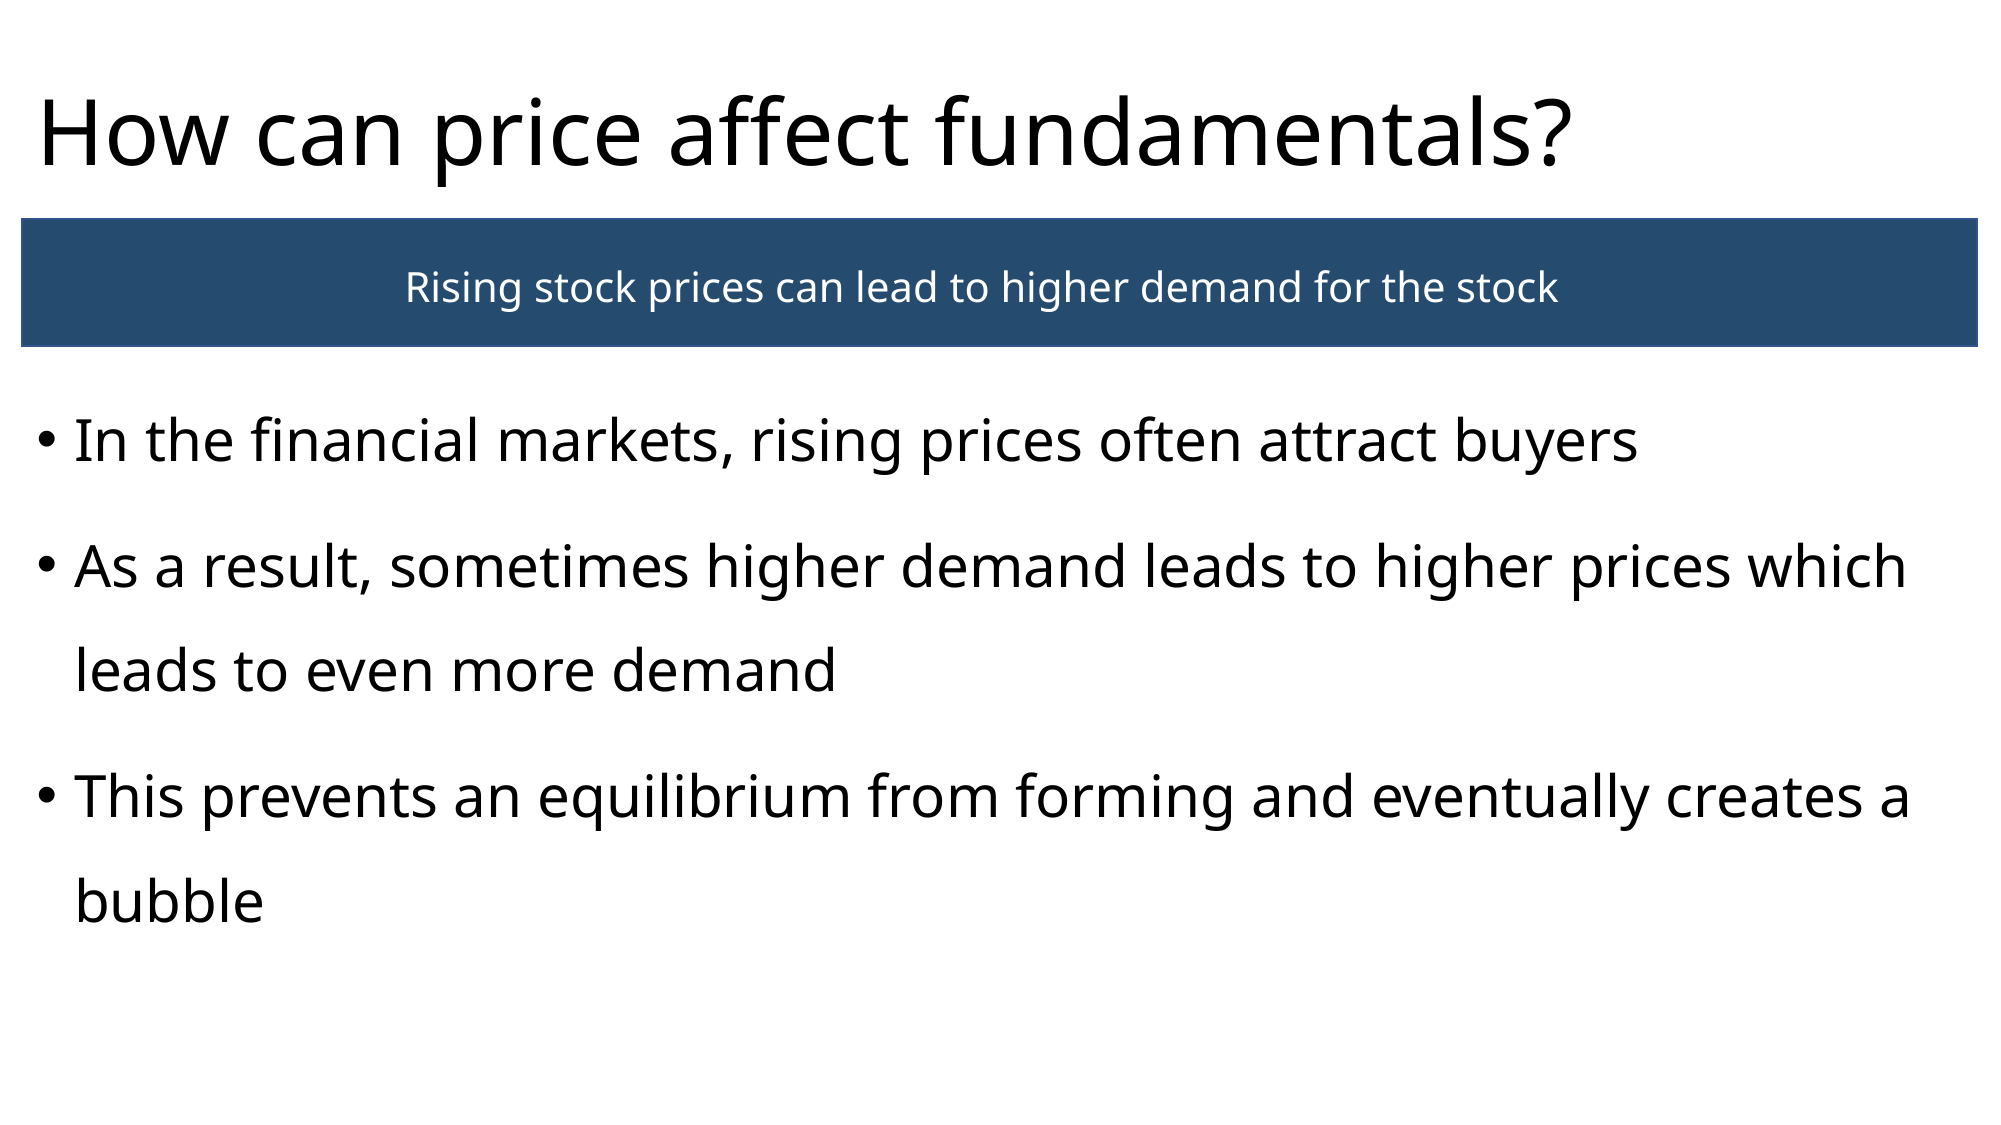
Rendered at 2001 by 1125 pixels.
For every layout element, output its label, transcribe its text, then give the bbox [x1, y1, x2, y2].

title How can price affect fundamentals? [21, 60, 1978, 211]
text_box Rising stock prices can lead to higher demand for the stock [85, 253, 1878, 319]
list In the financial markets, rising prices often attract buyers As a result, sometimes higher demand leads to higher prices which leads to even more demand This prevents an equilibrium from forming and eventually creates a bubble [21, 360, 1978, 1014]
